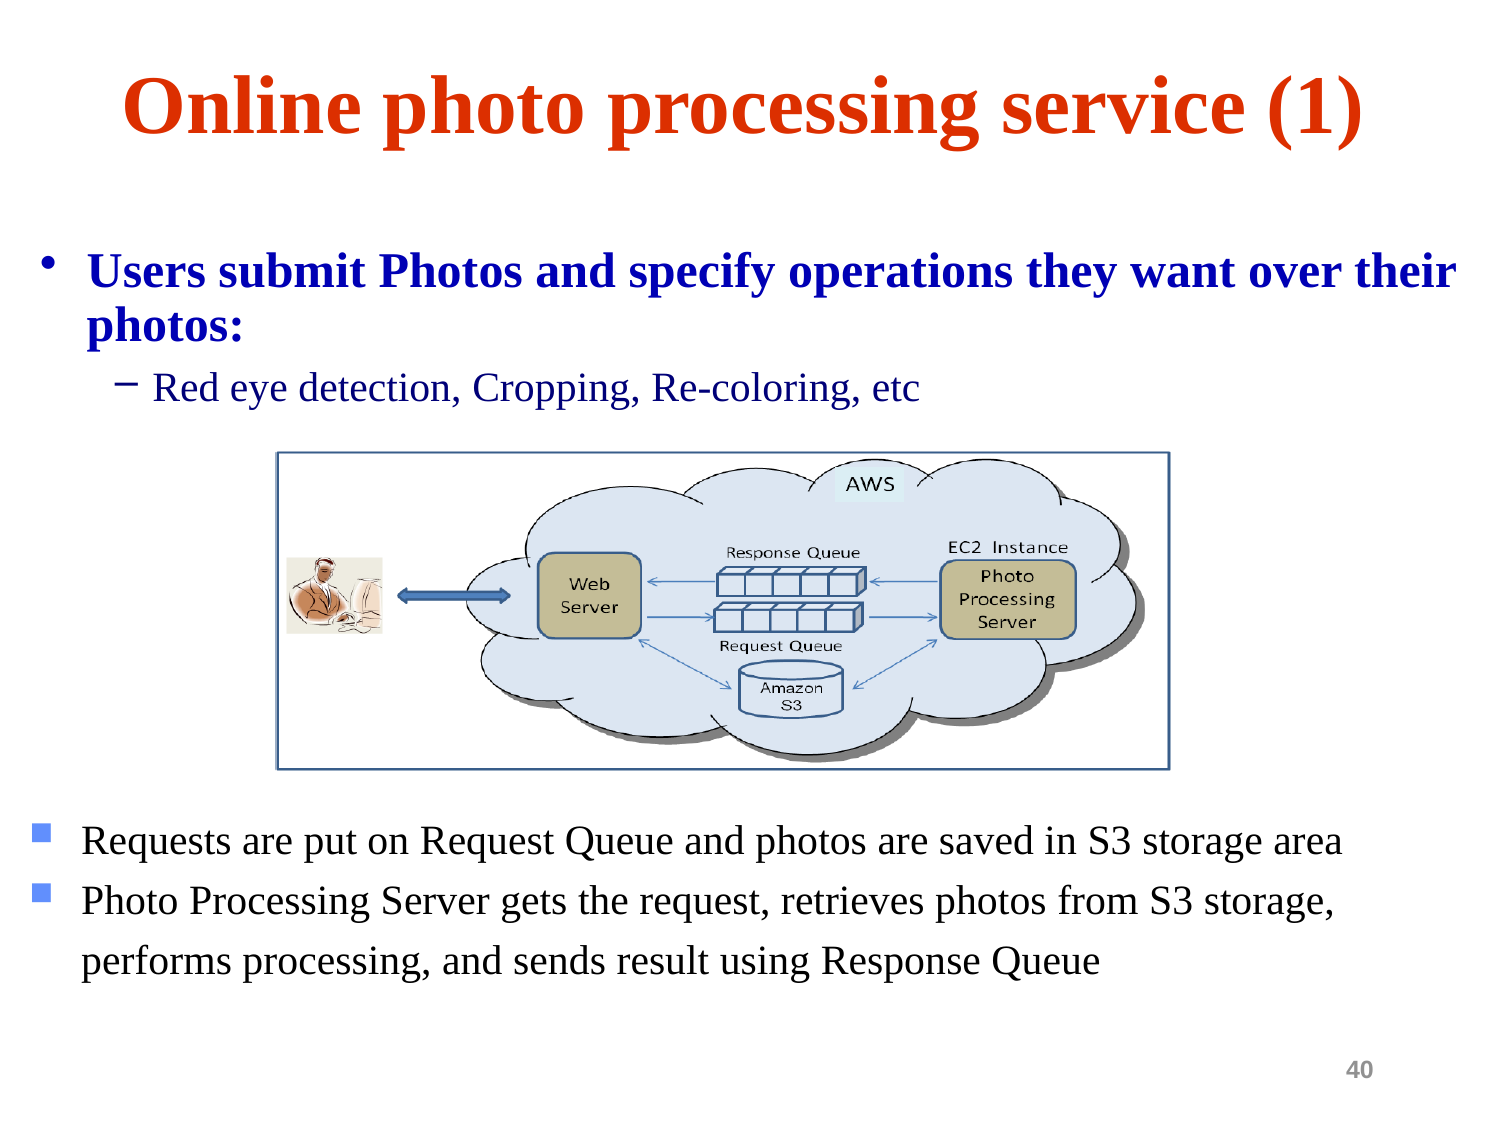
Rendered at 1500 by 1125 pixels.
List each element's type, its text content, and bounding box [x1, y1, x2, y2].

text_box Requests are put on Request Queue and photos are saved in S3 storage area Photo Processing Server gets the request, retrieves photos from S3 storage, performs processing, and sends result using Response Queue [0, 787, 1475, 1100]
picture [274, 446, 1176, 776]
list Users submit Photos and specify operations they want over their photos: Red eye detection, Cropping, Re-coloring, etc [24, 237, 1500, 438]
title Online photo processing service (1) [37, 50, 1450, 163]
